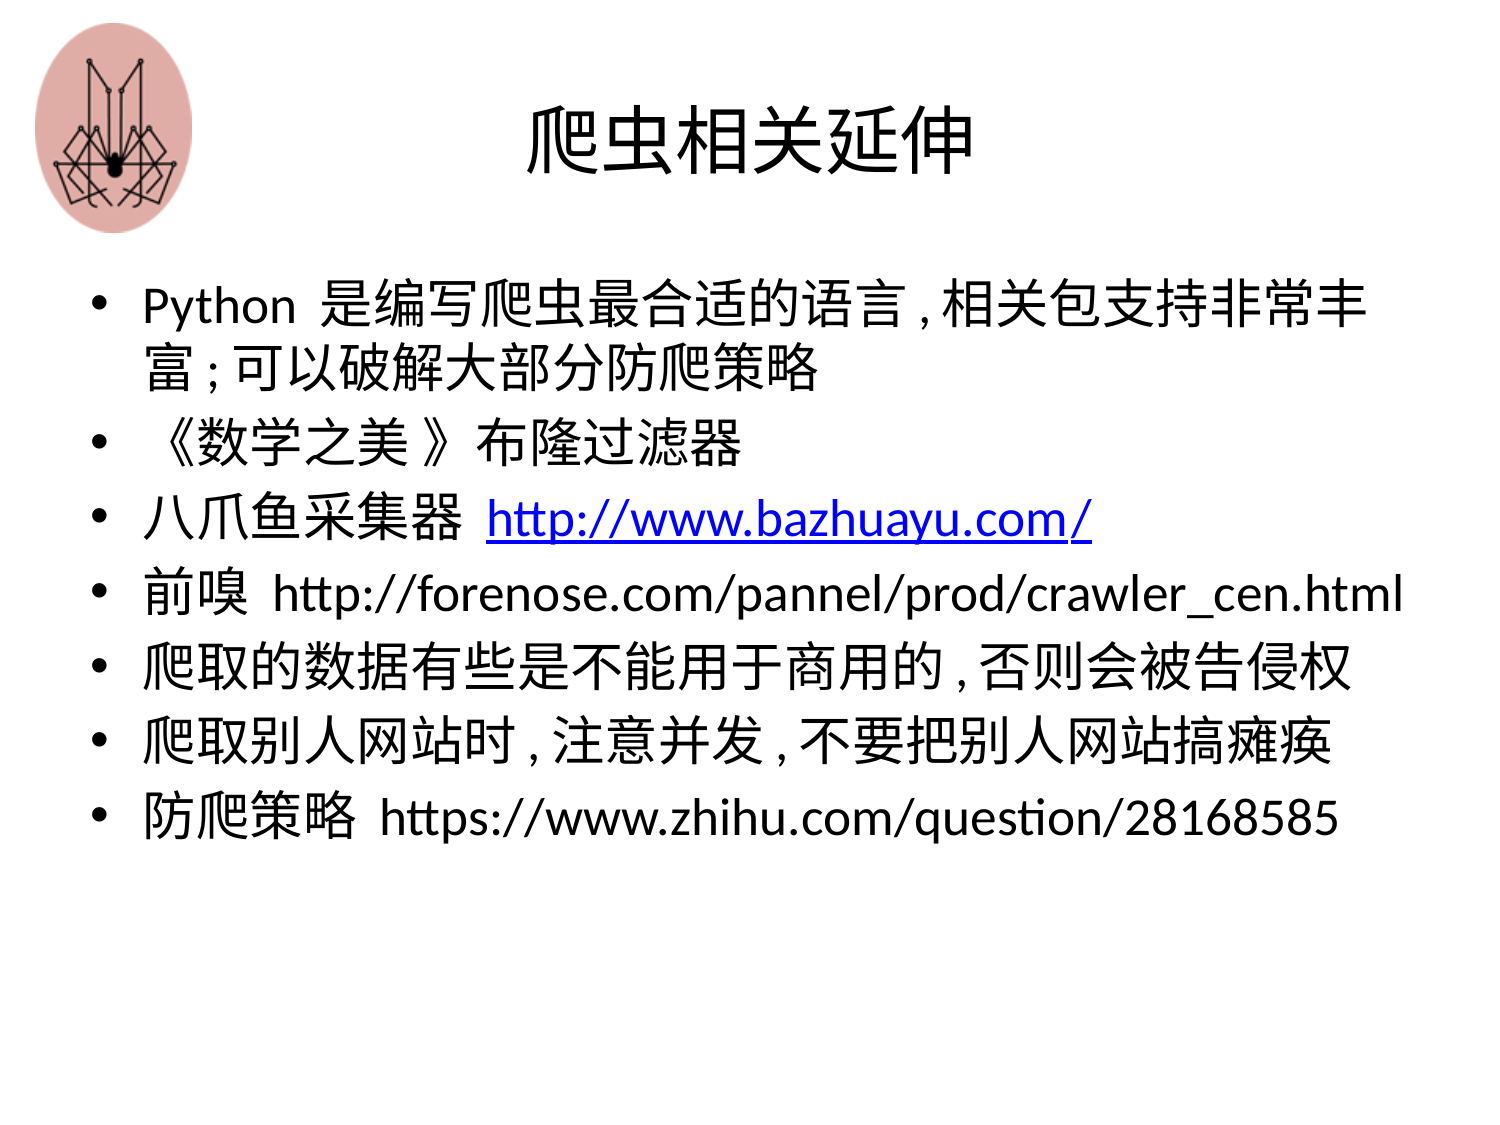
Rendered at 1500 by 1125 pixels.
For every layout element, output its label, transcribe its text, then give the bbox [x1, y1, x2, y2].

picture [34, 23, 192, 234]
title 爬虫相关延伸 [196, 45, 1425, 233]
list Python 是编写爬虫最合适的语言,相关包支持非常丰富;可以破解大部分防爬策略 《数学之美 》布隆过滤器 八爪鱼采集器 http://www.bazhuayu.com/ 前嗅 http://forenose.com/pannel/prod/crawler_cen.html 爬取的数据有些是不能用于商用的,否则会被告侵权 爬取别人网站时,注意并发,不要把别人网站搞瘫痪 防爬策略 https://www.zhihu.com/question/28168585 [75, 262, 1425, 1005]
